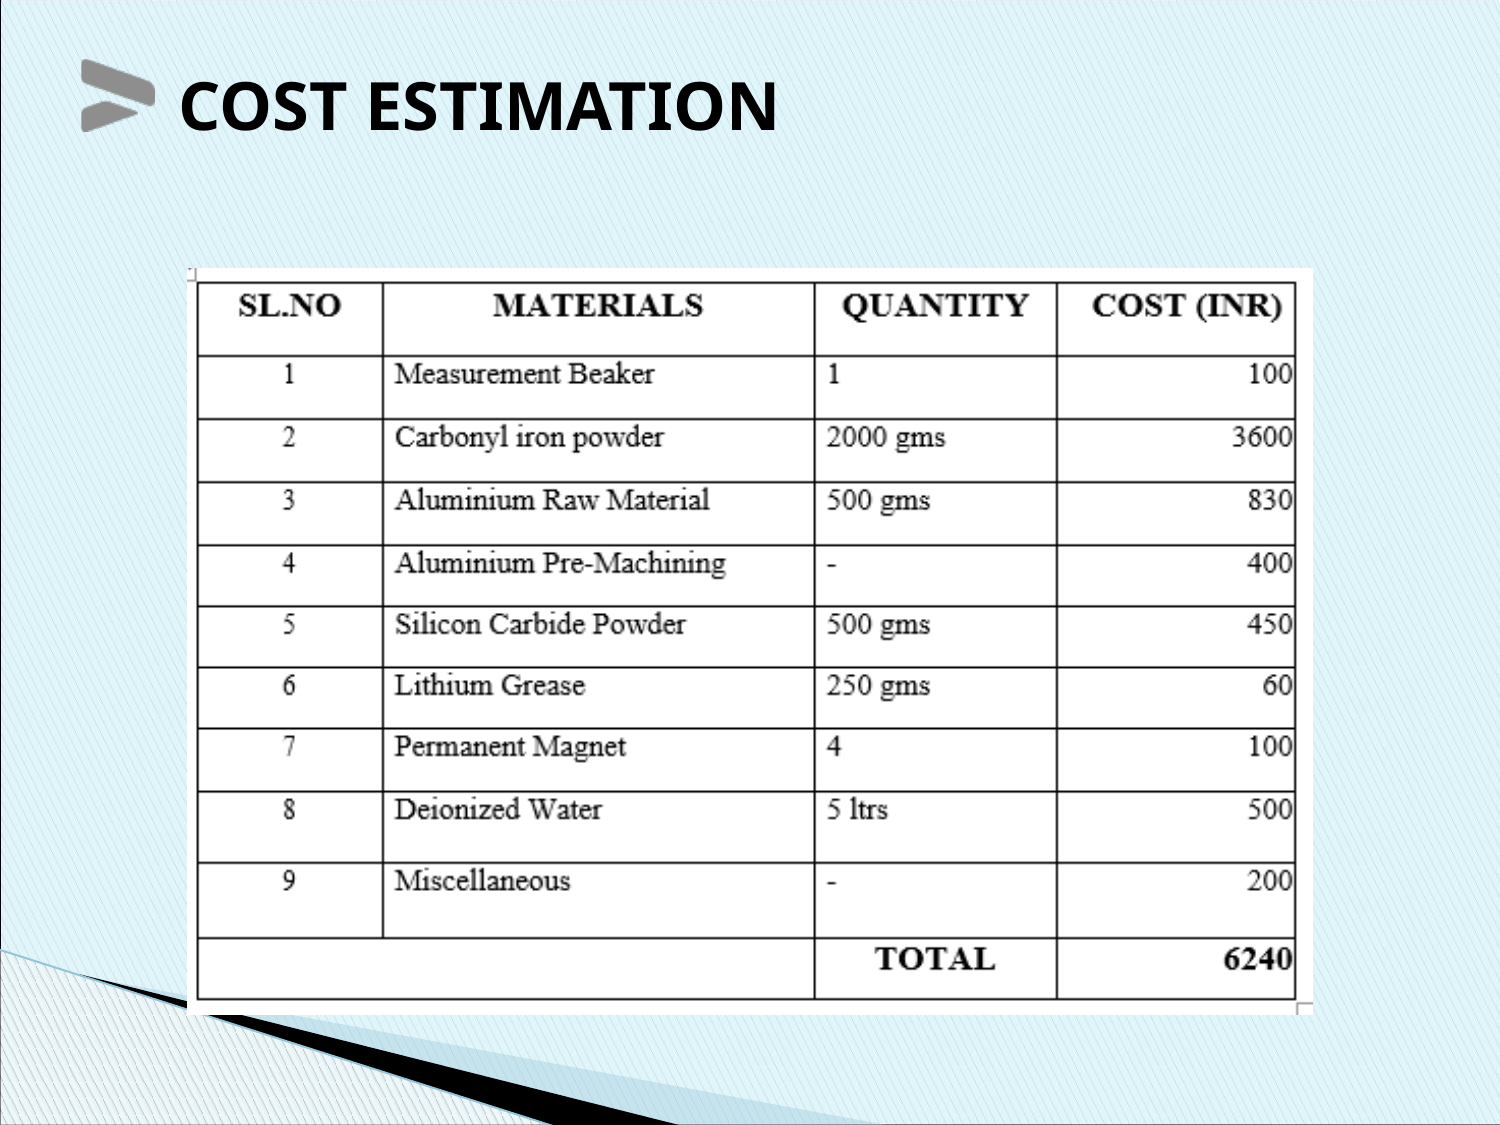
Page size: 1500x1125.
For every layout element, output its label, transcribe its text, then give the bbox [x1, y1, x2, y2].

text_box COST ESTIMATION [178, 64, 1380, 145]
picture [0, 0, 1500, 1125]
